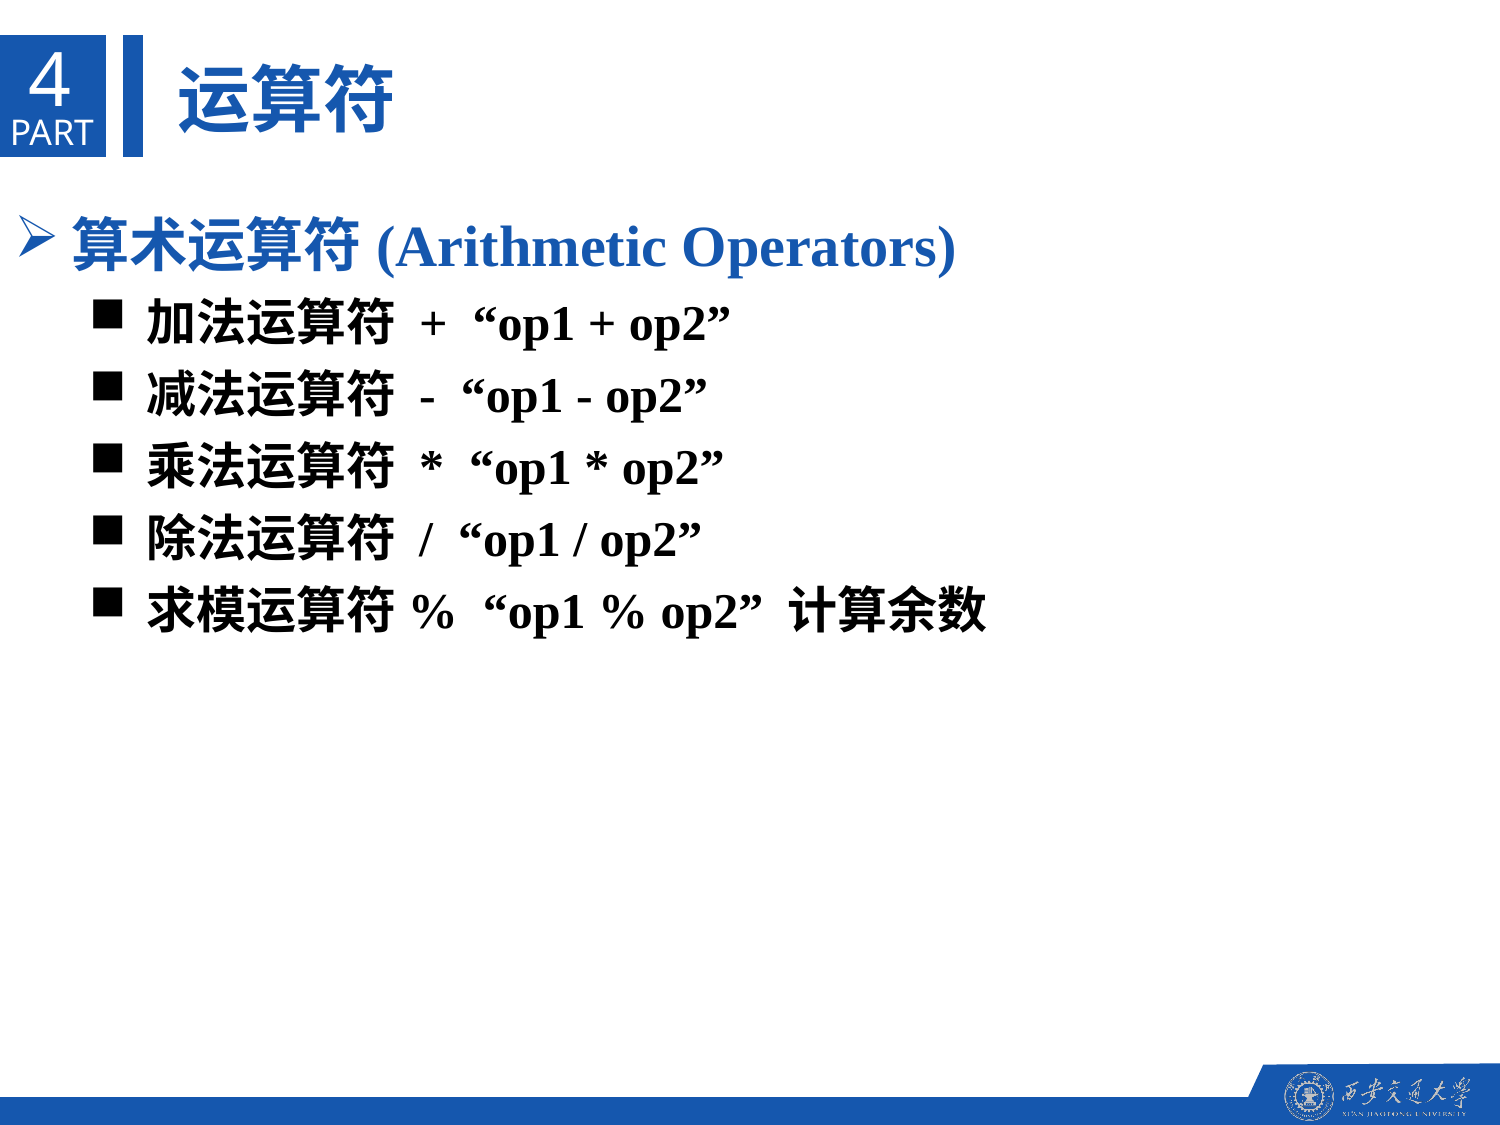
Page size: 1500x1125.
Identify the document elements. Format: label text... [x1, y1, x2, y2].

text_box 算术运算符(Arithmetic Operators) 加法运算符 + “op1 + op2” 减法运算符 - “op1 - op2” 乘法运算符 * “op1 * op2” 除法运算符 / “op1 / op2” 求模运算符% “op1 % op2” 计算余数 [0, 187, 1500, 646]
text_box 4 [14, 23, 87, 129]
text_box PART [9, 109, 95, 153]
text_box 运算符 [163, 45, 412, 149]
